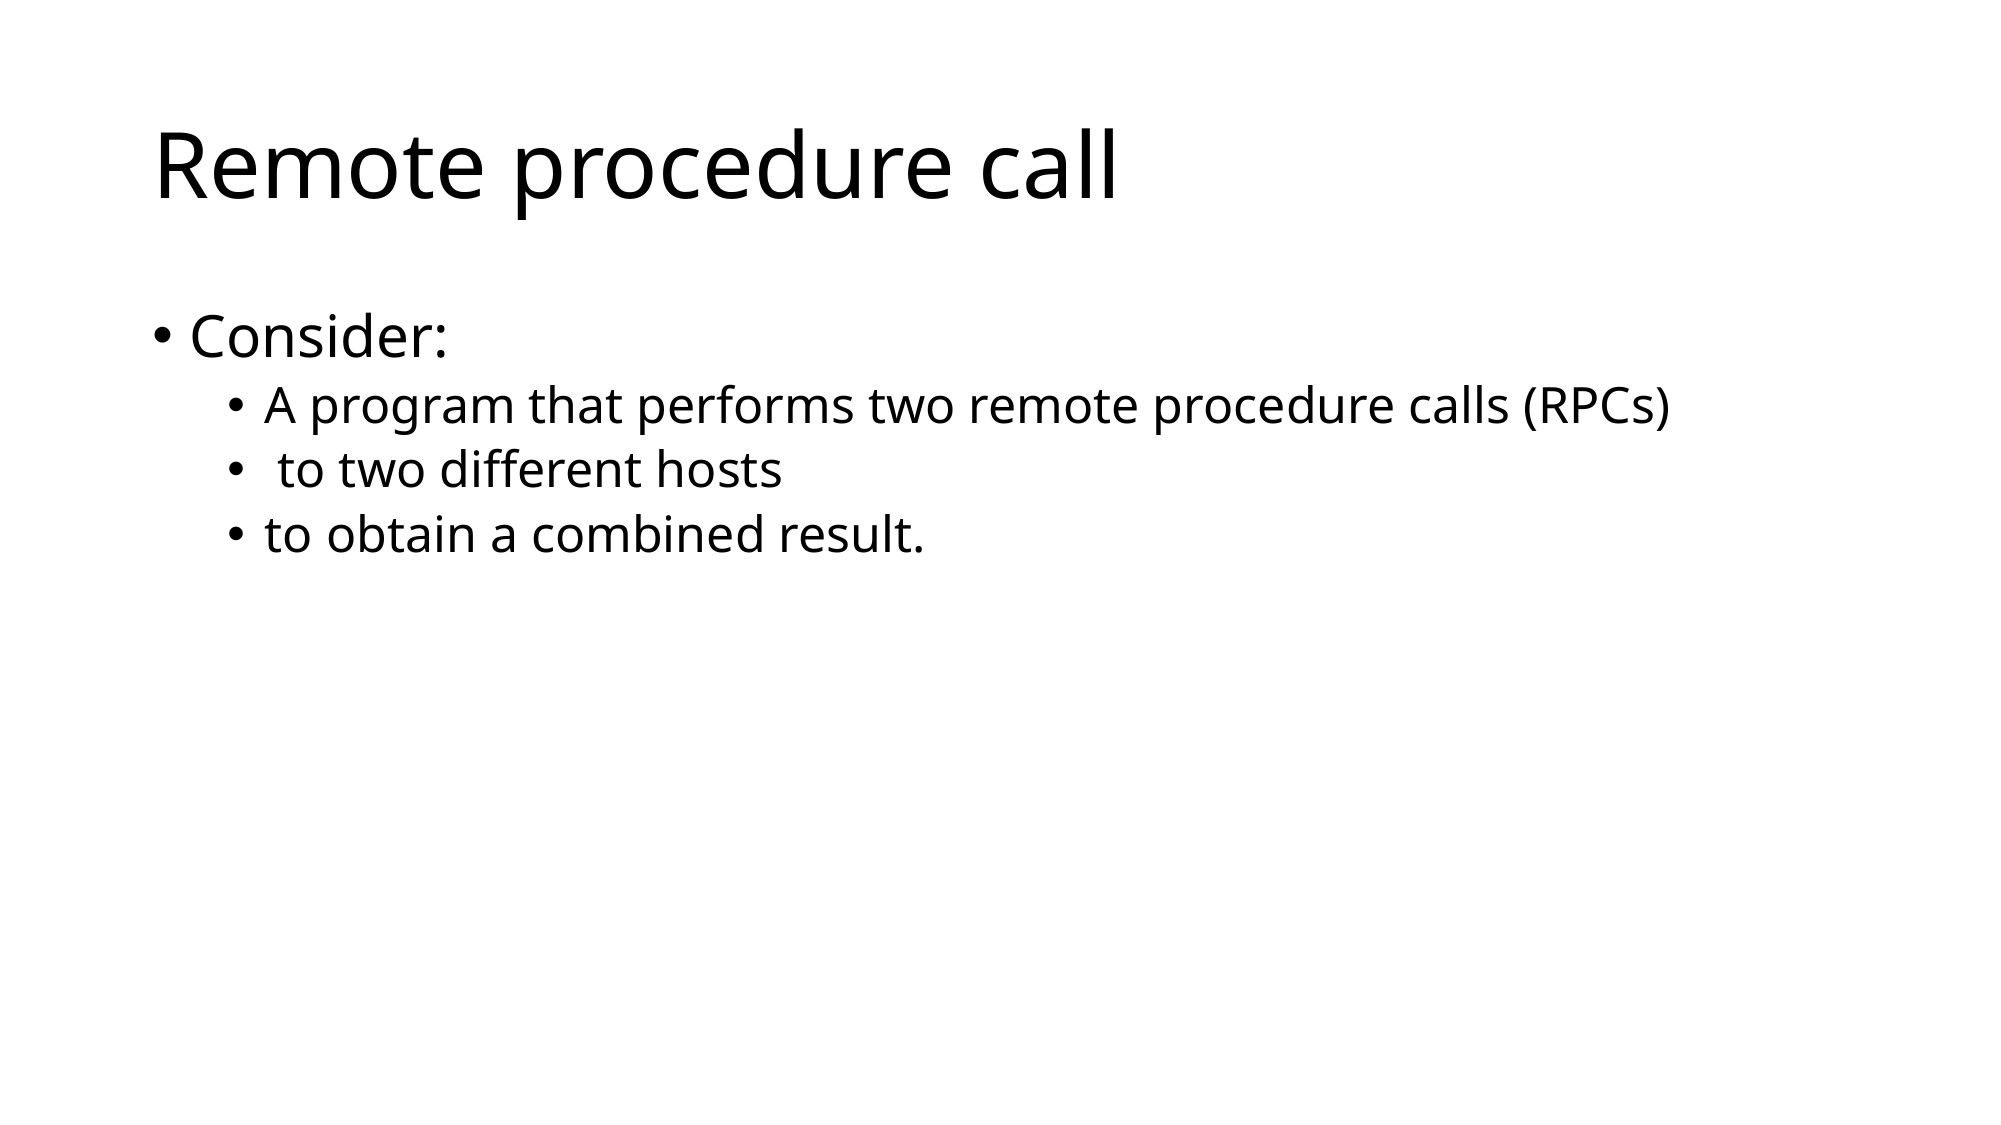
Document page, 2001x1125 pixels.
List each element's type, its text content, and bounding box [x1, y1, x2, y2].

list Consider: A program that performs two remote procedure calls (RPCs) to two different hosts to obtain a combined result. [137, 299, 1863, 1014]
title Remote procedure call [137, 59, 1863, 278]
